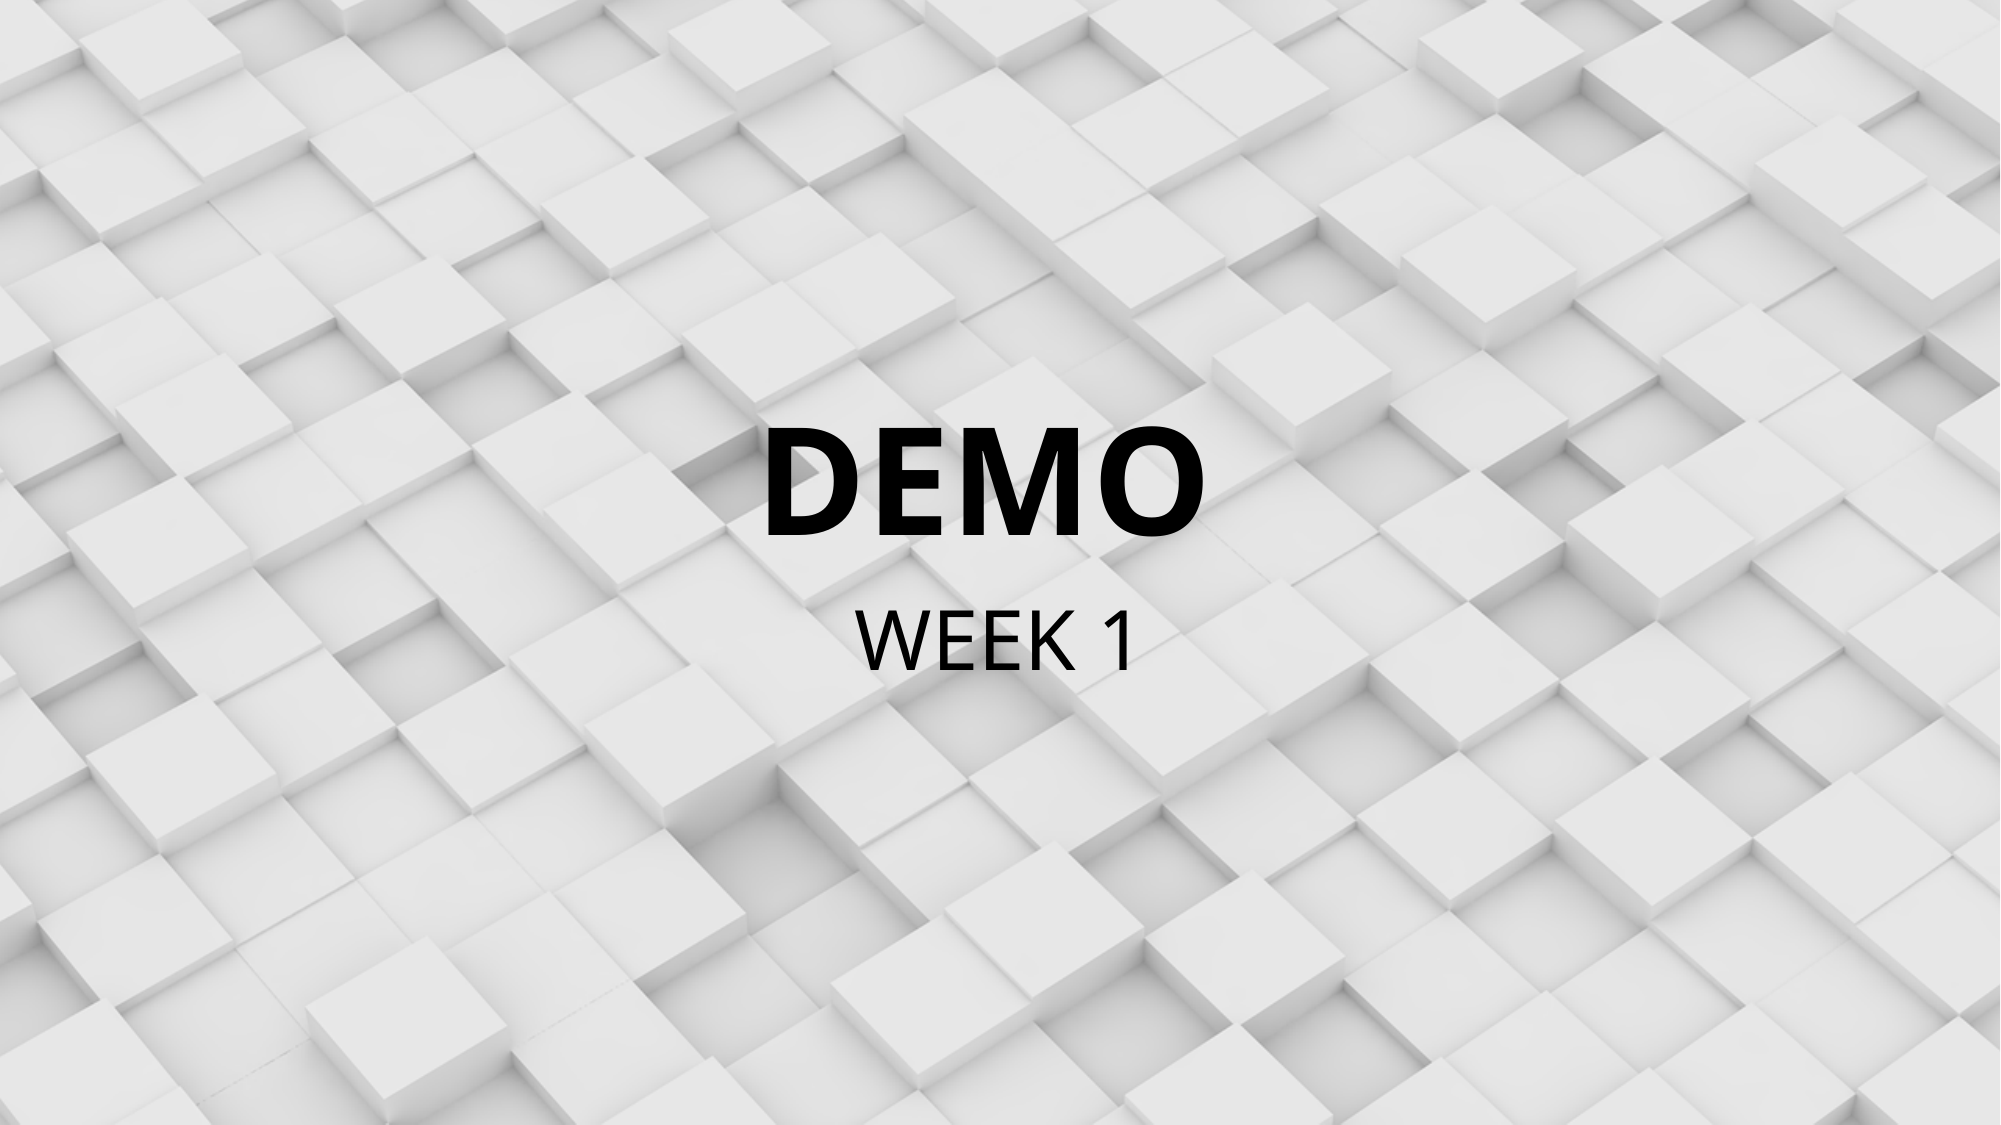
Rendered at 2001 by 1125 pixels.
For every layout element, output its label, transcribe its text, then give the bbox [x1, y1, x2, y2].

title DEMO [249, 184, 1750, 576]
subtitle WEEK 1 [249, 590, 1750, 863]
picture [0, 0, 2001, 1125]
